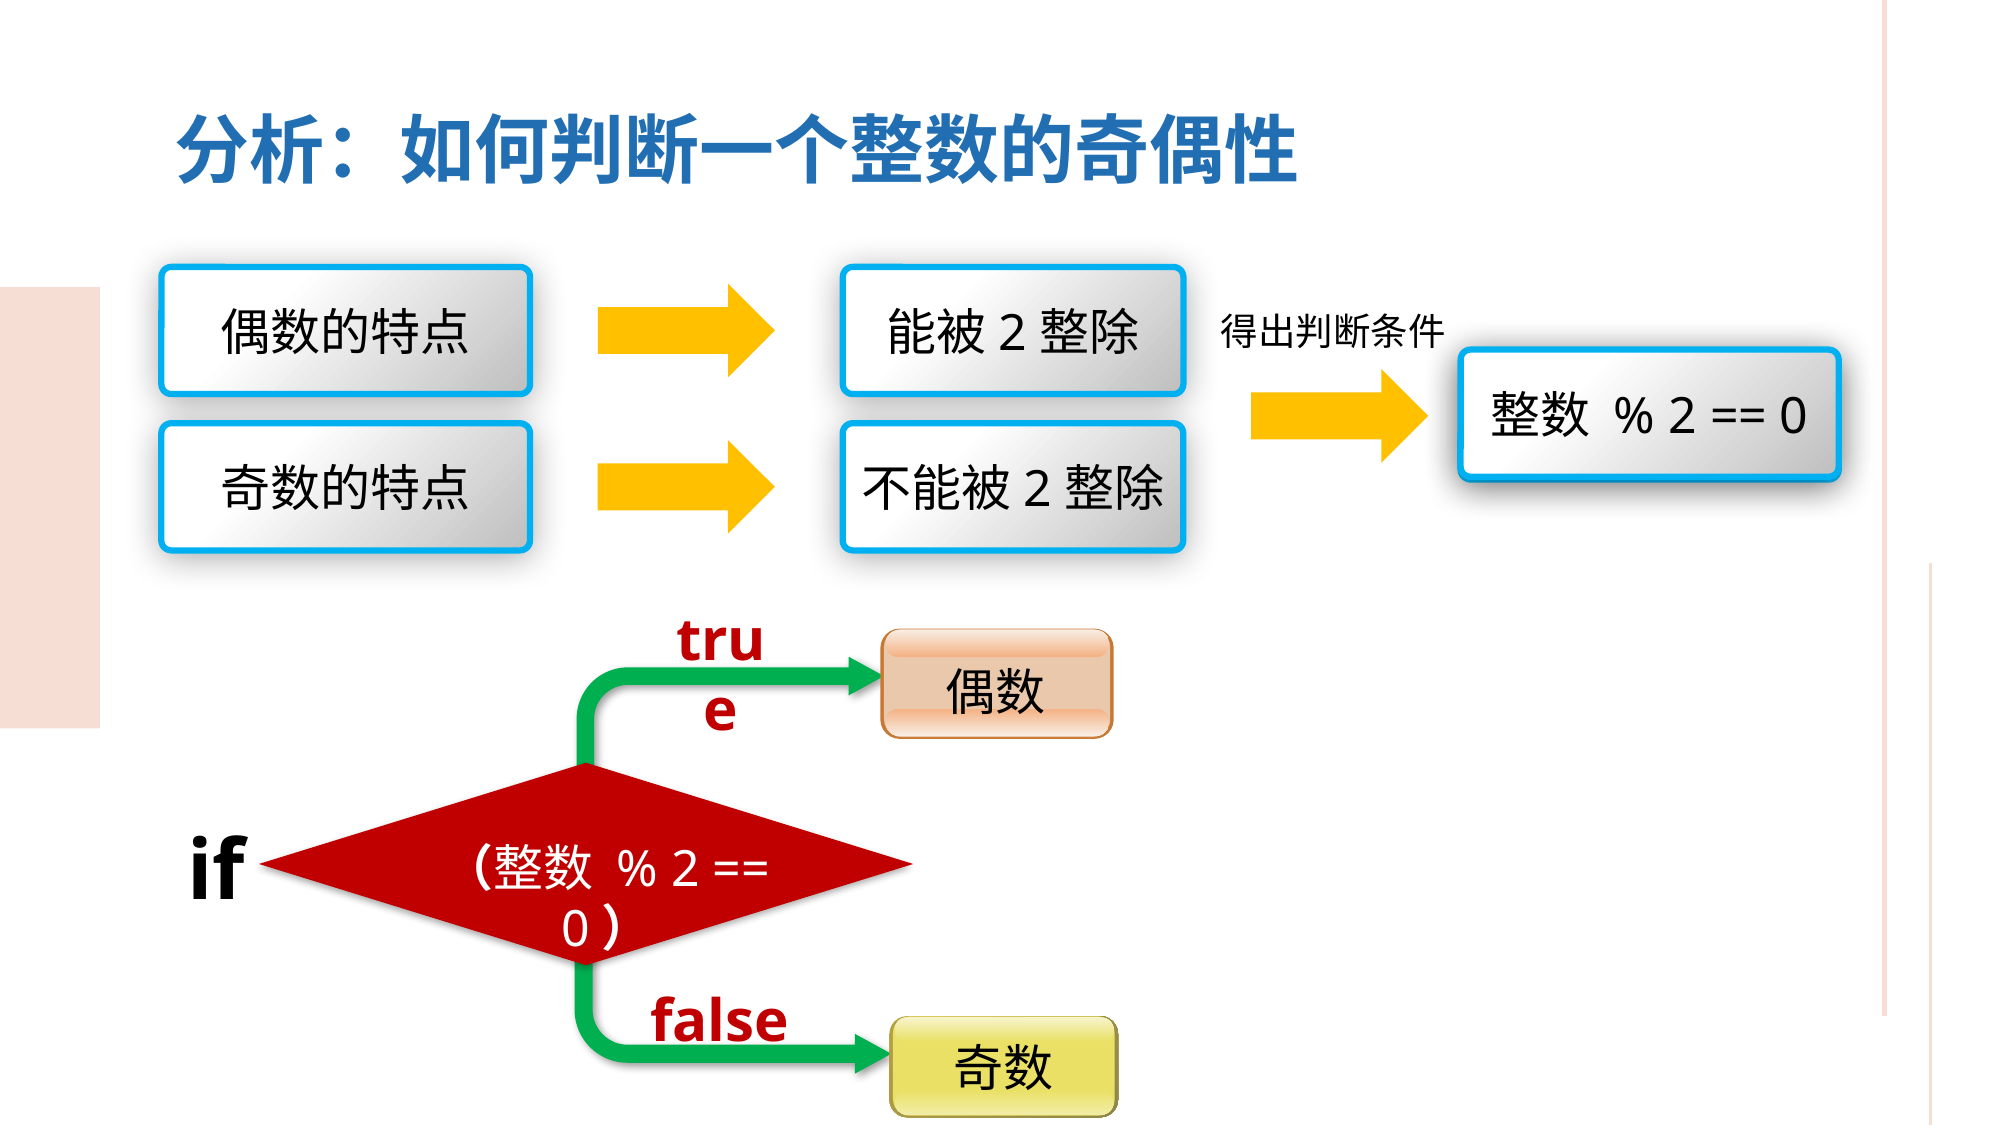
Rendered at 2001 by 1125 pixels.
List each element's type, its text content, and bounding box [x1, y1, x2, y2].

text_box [889, 1016, 1119, 1118]
text_box [596, 437, 777, 537]
text_box 不能被2整除 [842, 423, 1184, 551]
text_box [573, 971, 889, 1076]
text_box 分析：如何判断一个整数的奇偶性 [159, 94, 1545, 200]
text_box [835, 839, 914, 889]
text_box [575, 666, 644, 764]
text_box false [633, 975, 806, 1061]
text_box 整数 % 2 == 0 [1460, 349, 1839, 477]
text_box if [159, 808, 273, 924]
text_box [1250, 366, 1430, 466]
text_box [798, 655, 880, 698]
text_box 得出判断条件 [1205, 300, 1461, 360]
text_box 奇数的特点 [161, 423, 531, 551]
text_box 偶数的特点 [161, 266, 531, 395]
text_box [880, 628, 1114, 739]
text_box [258, 762, 797, 901]
text_box true [644, 594, 798, 750]
text_box 能被2整除 [842, 266, 1184, 395]
text_box （整数 % 2 == 0） [378, 828, 835, 964]
text_box [596, 281, 777, 380]
